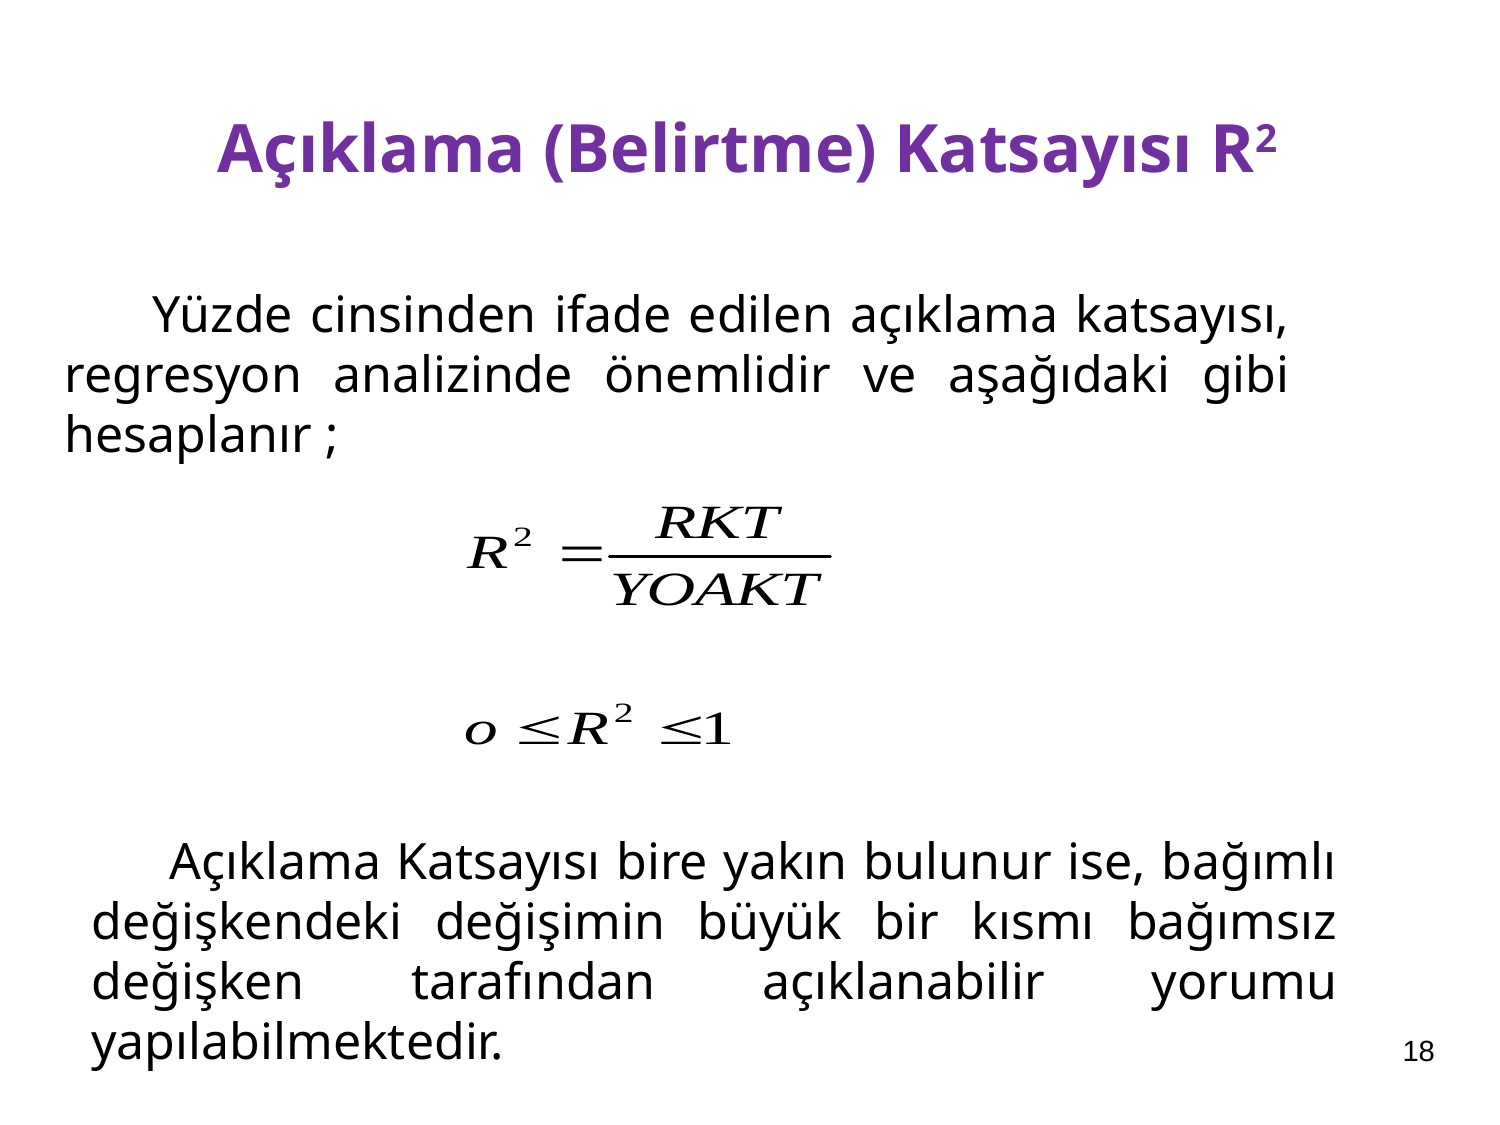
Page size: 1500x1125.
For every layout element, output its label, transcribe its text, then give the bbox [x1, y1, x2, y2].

list Yüzde cinsinden ifade edilen açıklama katsayısı, regresyon analizinde önemlidir ve aşağıdaki gibi hesaplanır ; [49, 275, 1306, 622]
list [454, 491, 845, 754]
slide_number 18 [1074, 1024, 1450, 1103]
title Açıklama (Belirtme) Katsayısı R2 [49, 37, 1446, 255]
text_box Açıklama Katsayısı bire yakın bulunur ise, bağımlı değişkendeki değişimin büyük bir kısmı bağımsız değişken tarafından açıklanabilir yorumu yapılabilmektedir. [76, 822, 1353, 1077]
